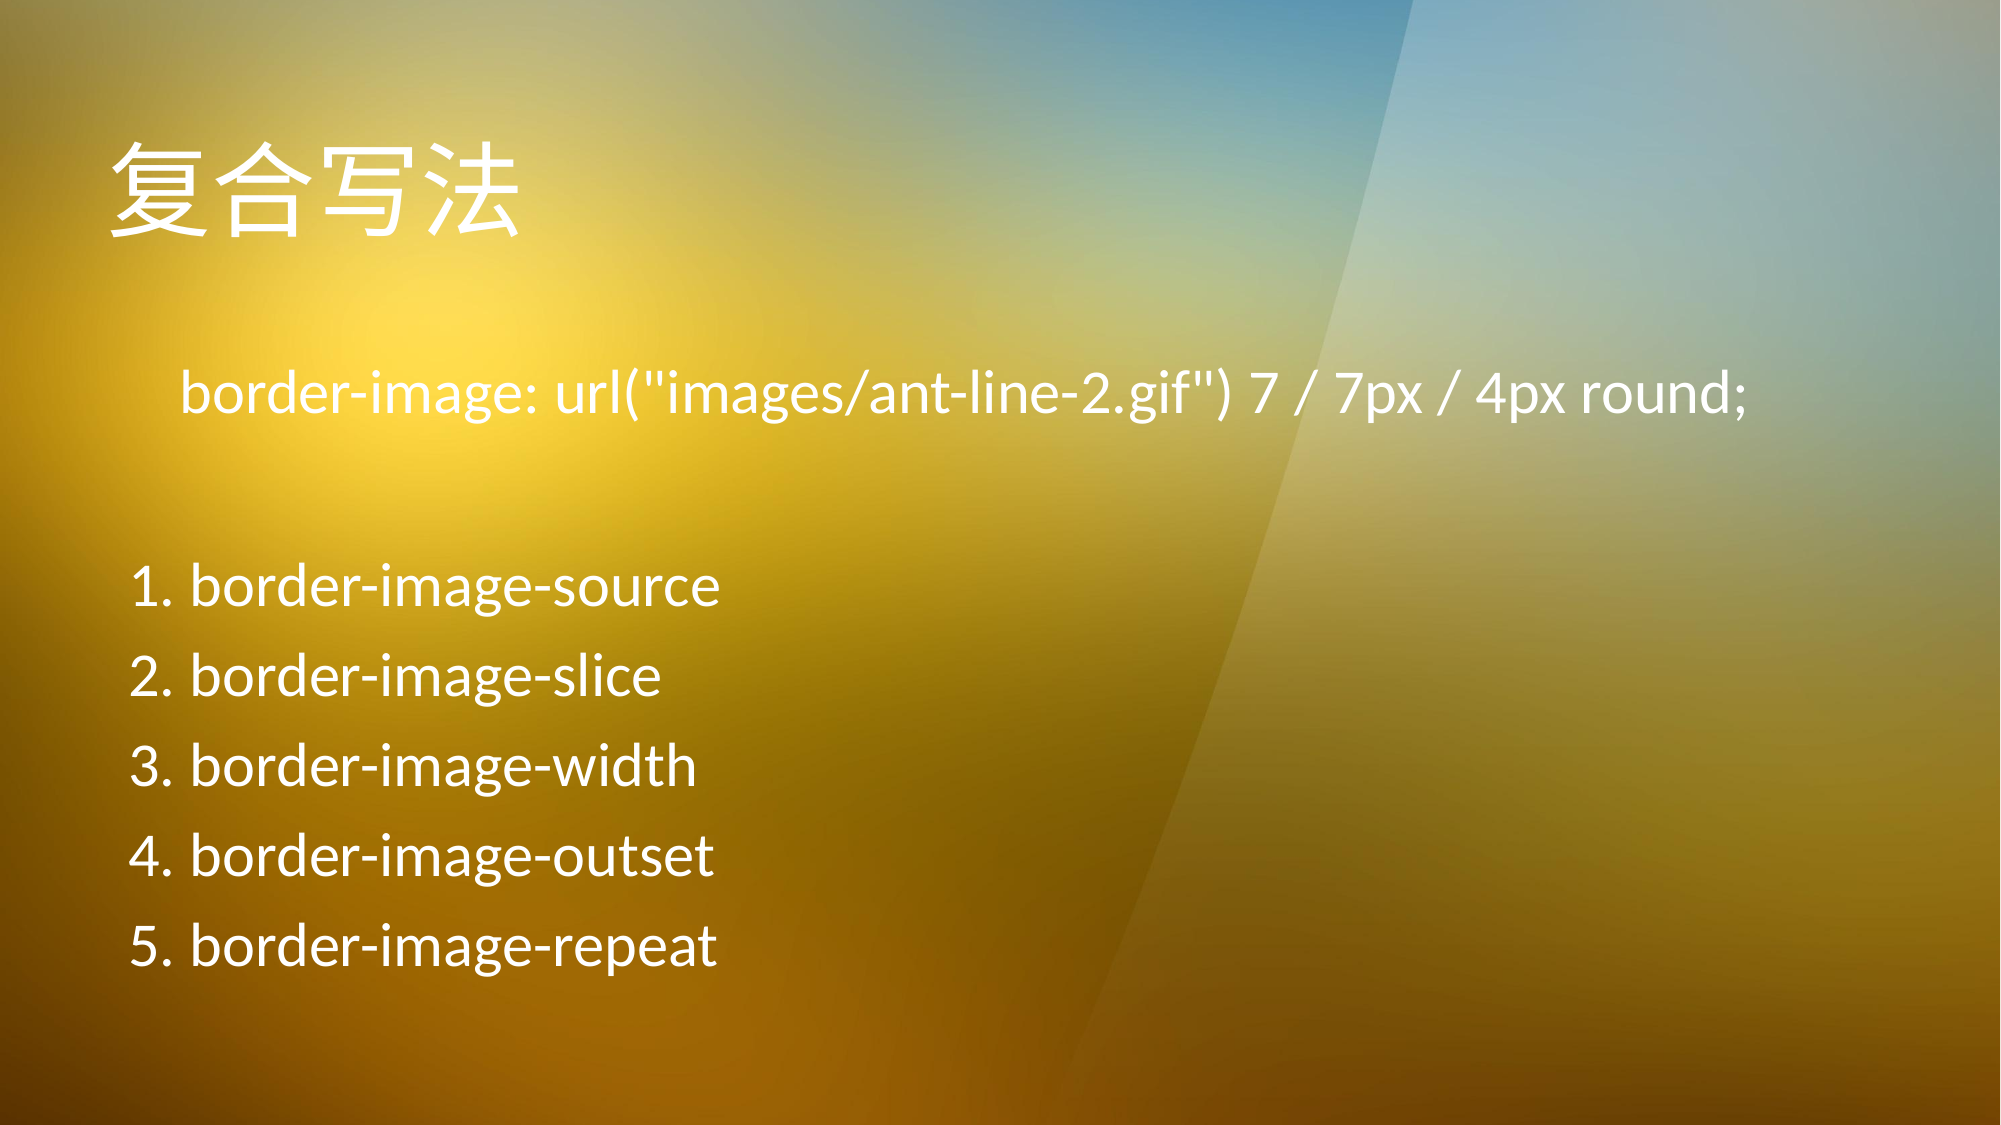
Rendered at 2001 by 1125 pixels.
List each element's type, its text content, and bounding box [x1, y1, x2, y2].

text_box border-image: url("images/ant-line-2.gif") 7 / 7px / 4px round; [164, 321, 1766, 434]
picture [0, 0, 2001, 1125]
text_box 1. border-image-source 2. border-image-slice 3. border-image-width 4. border-image-outset 5. border-image-repeat [113, 522, 1127, 987]
text_box 复合写法 [93, 92, 681, 258]
